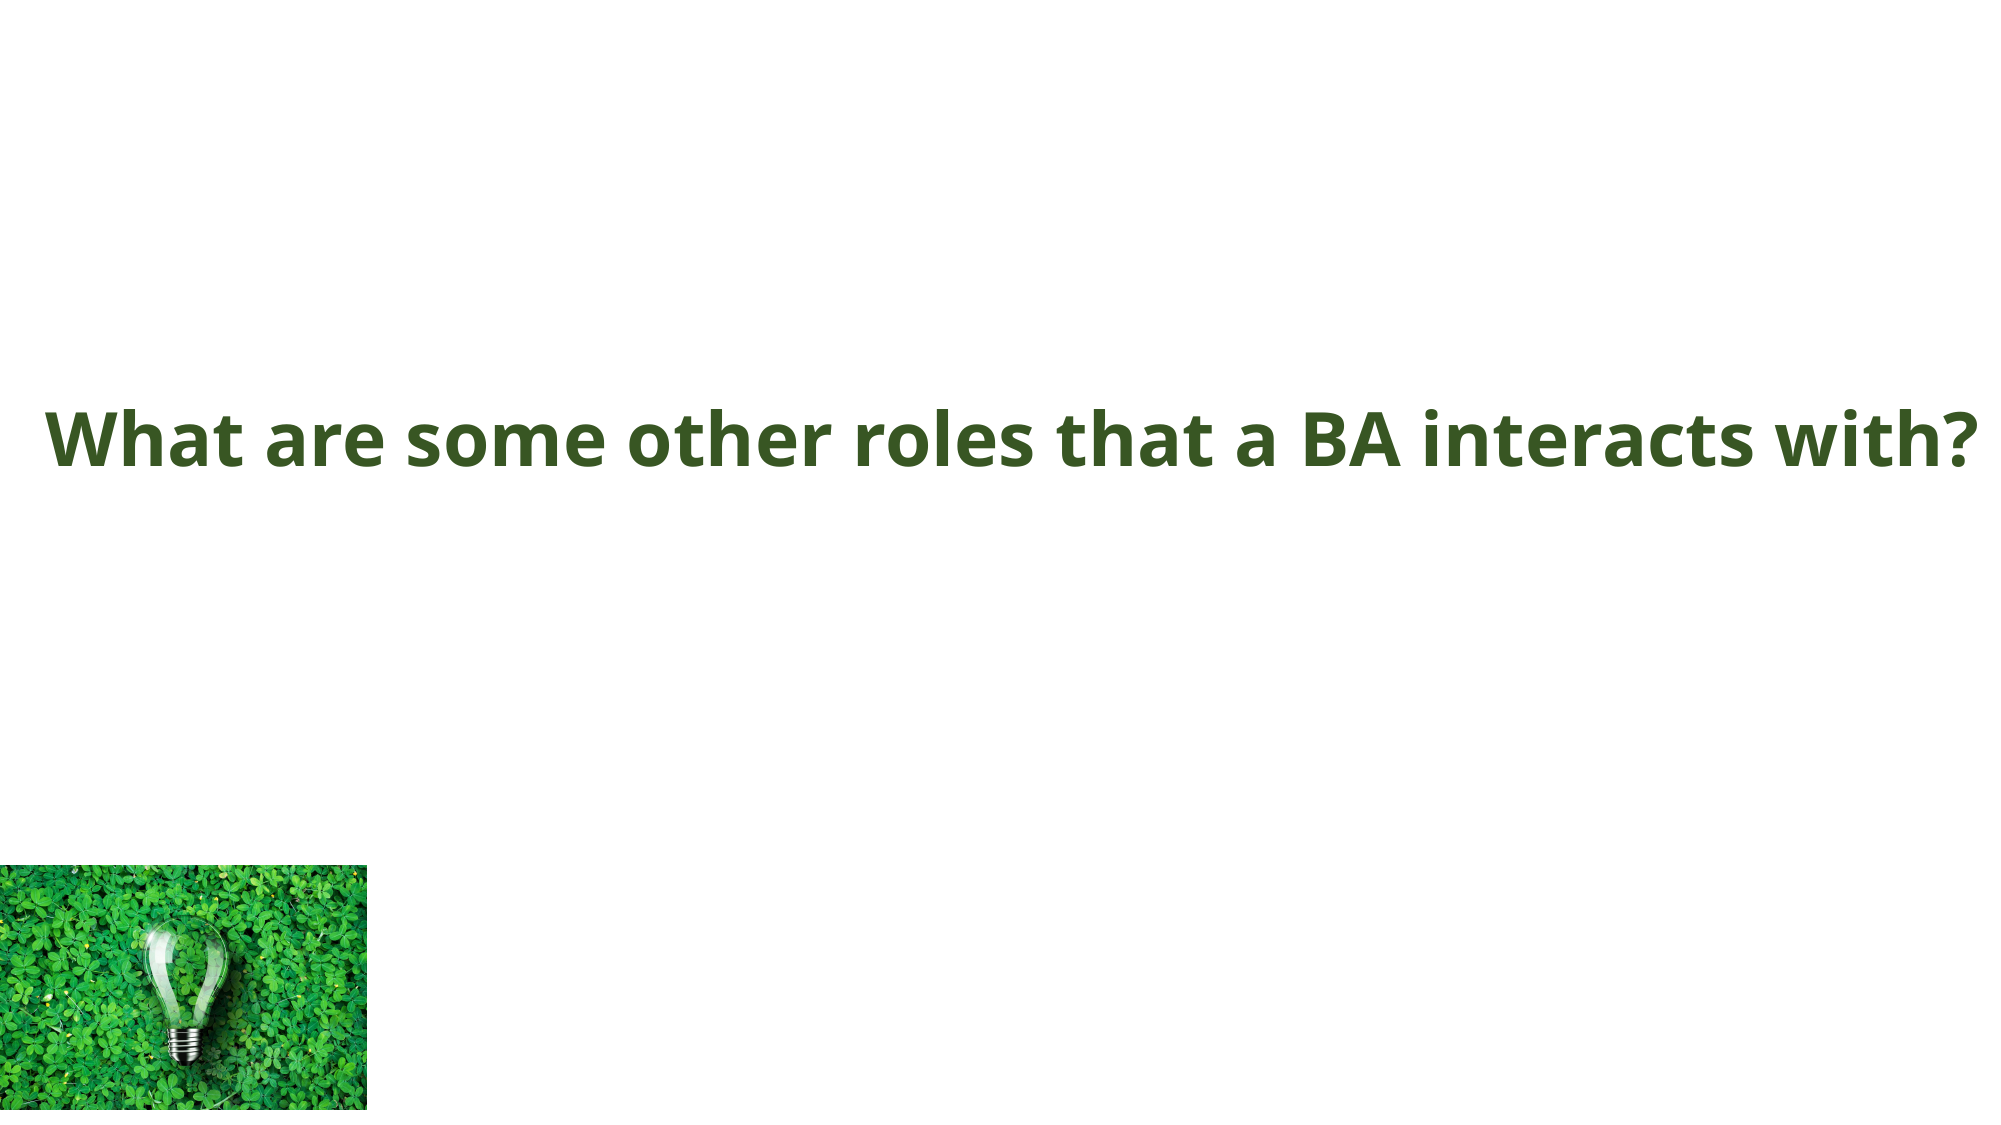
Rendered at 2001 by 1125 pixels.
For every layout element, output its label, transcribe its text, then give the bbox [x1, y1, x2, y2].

text_box What are some other roles that a BA interacts with? [30, 384, 1996, 489]
picture [0, 865, 367, 1110]
